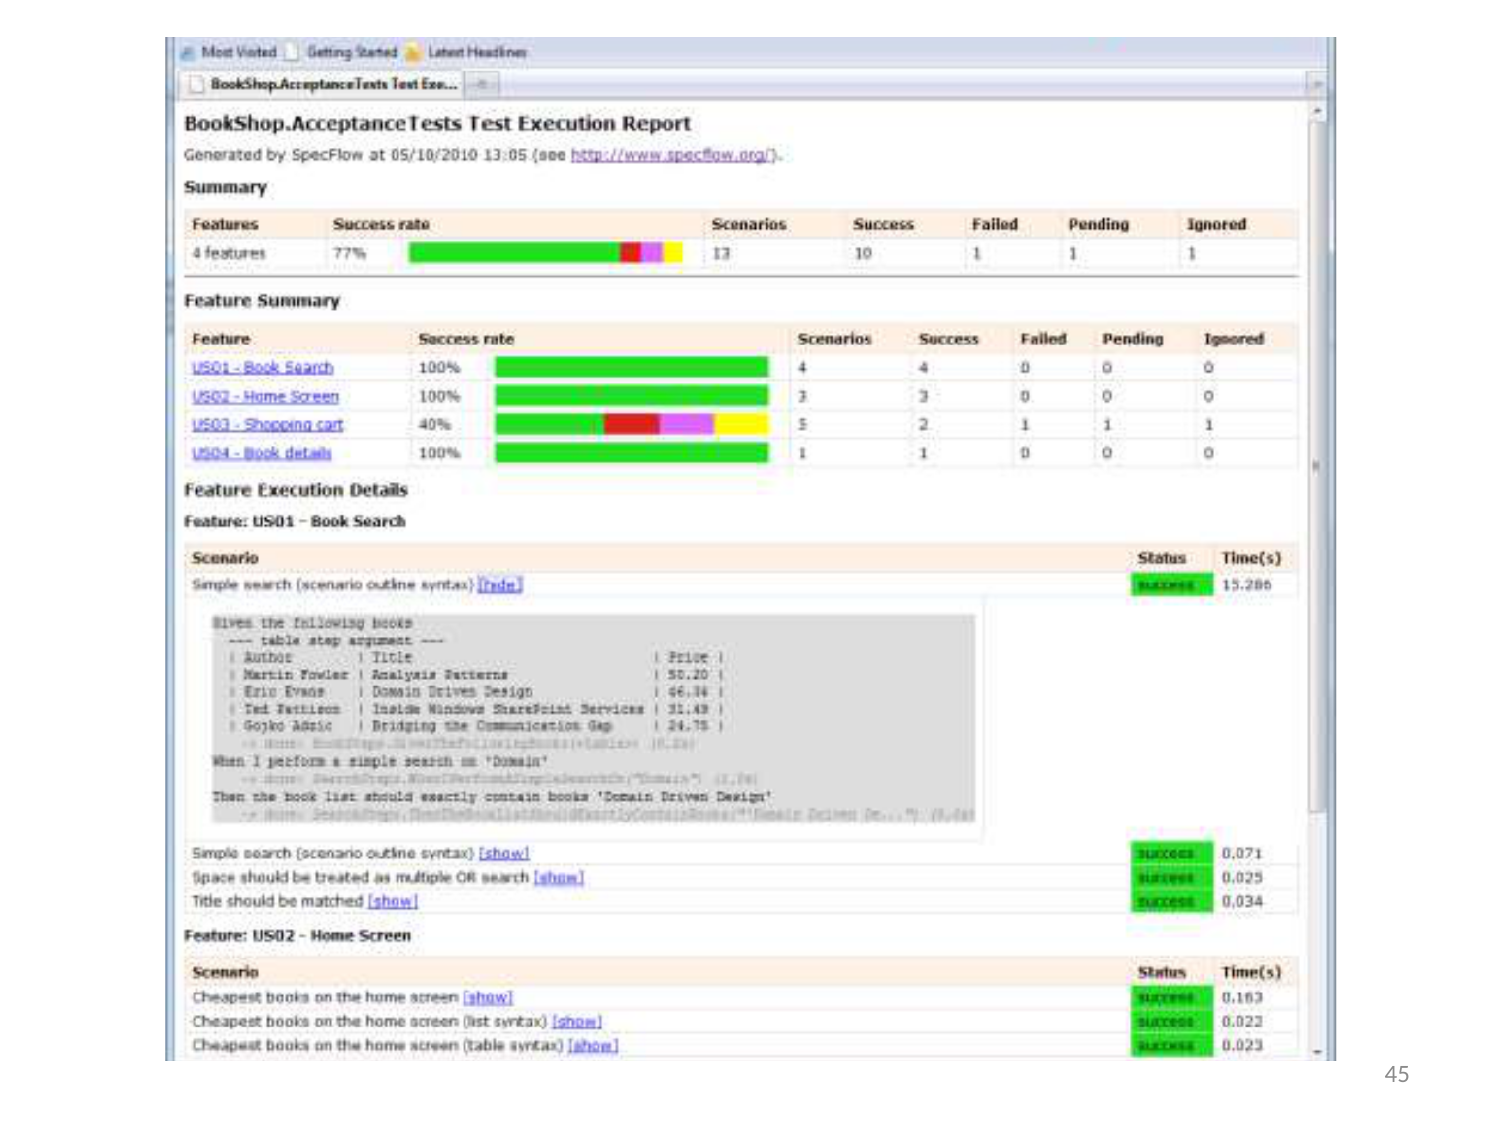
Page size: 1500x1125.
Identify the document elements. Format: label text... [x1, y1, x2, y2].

slide_number 45 [1074, 1042, 1425, 1103]
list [162, 37, 1338, 1061]
